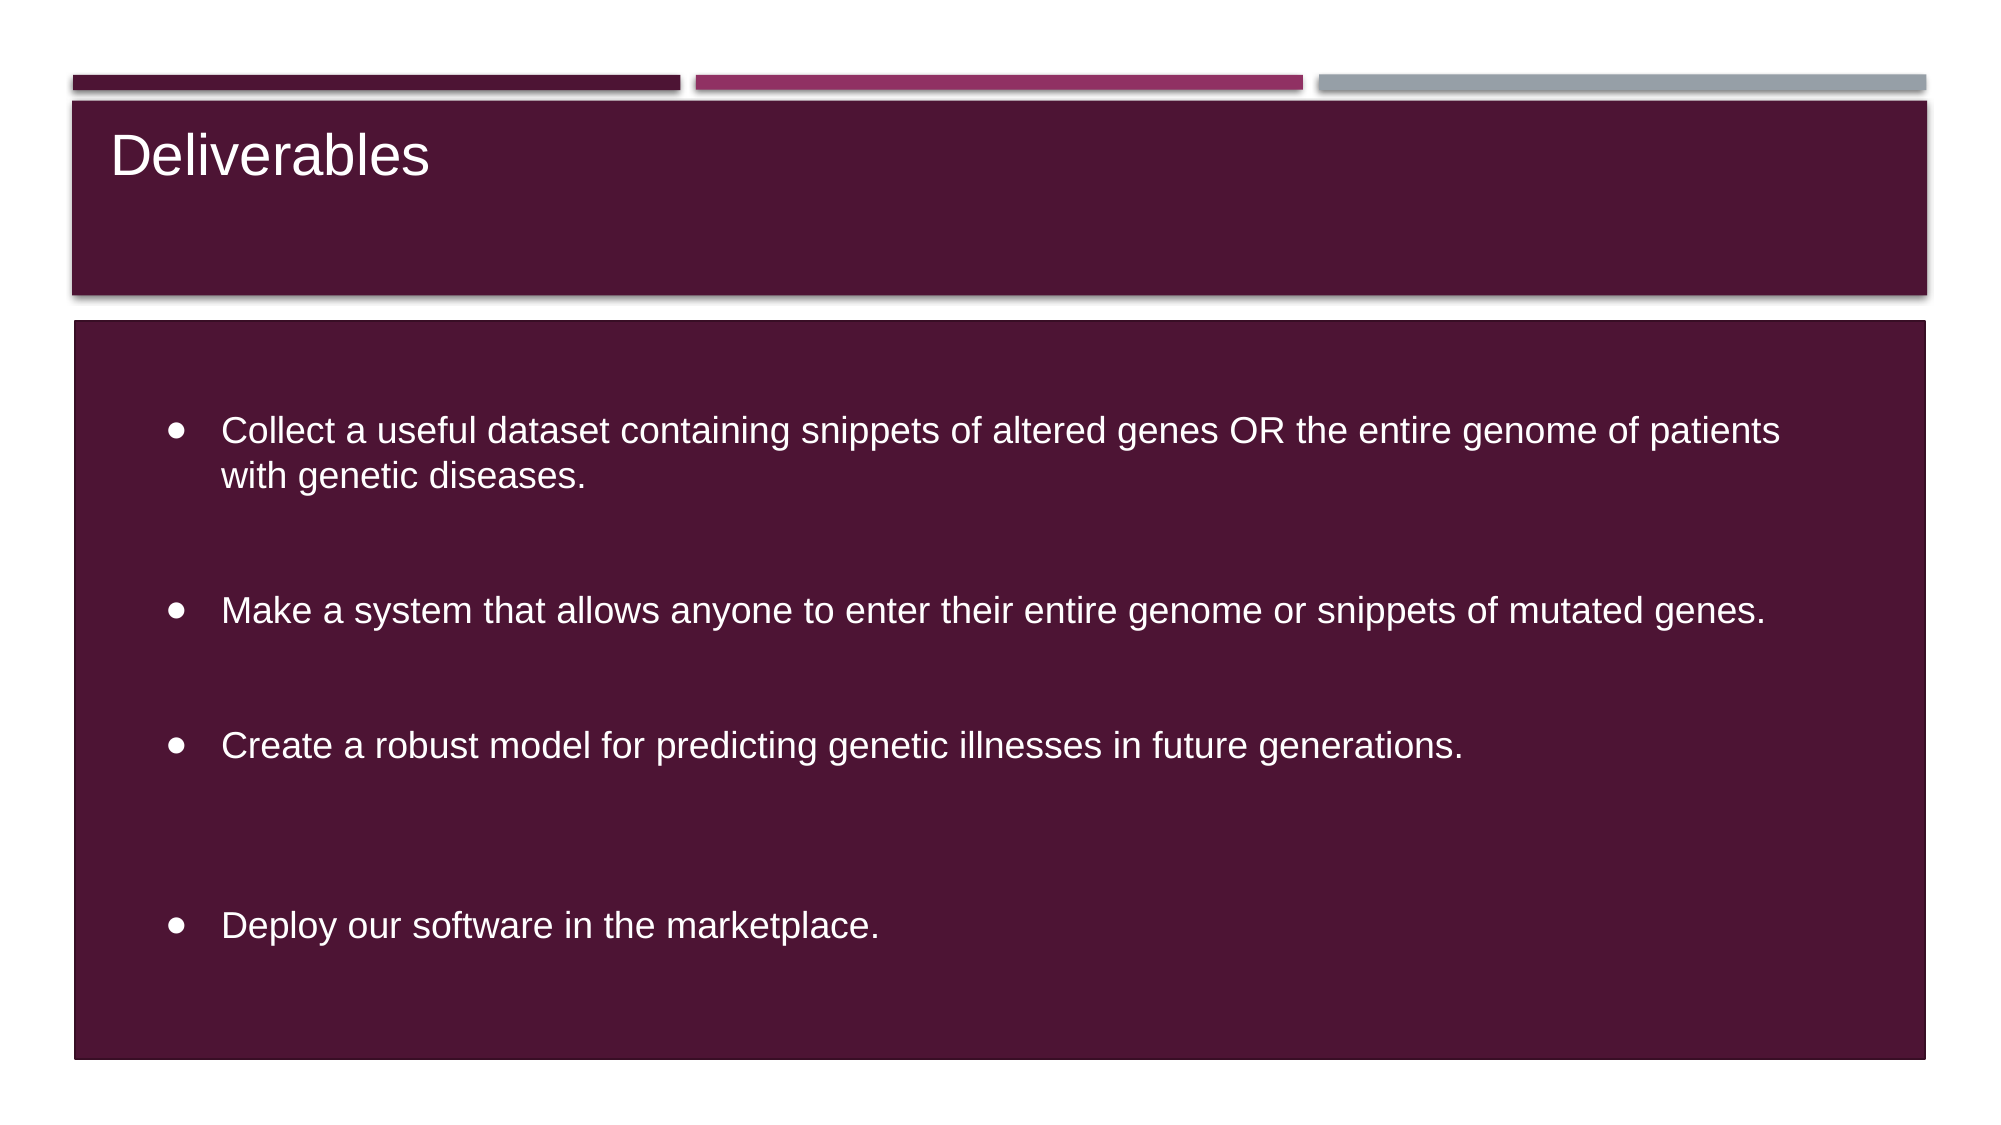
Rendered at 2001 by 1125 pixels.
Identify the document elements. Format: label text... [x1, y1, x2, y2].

text_box [75, 321, 1926, 1059]
text_box Deliverables [95, 115, 1905, 265]
text_box Collect a useful dataset containing snippets of altered genes OR the entire genome of patients with genetic diseases. Make a system that allows anyone to enter their entire genome or snippets of mutated genes. Create a robust model for predicting genetic illnesses in future generations. Deploy our software in the marketplace. [131, 391, 1861, 1007]
